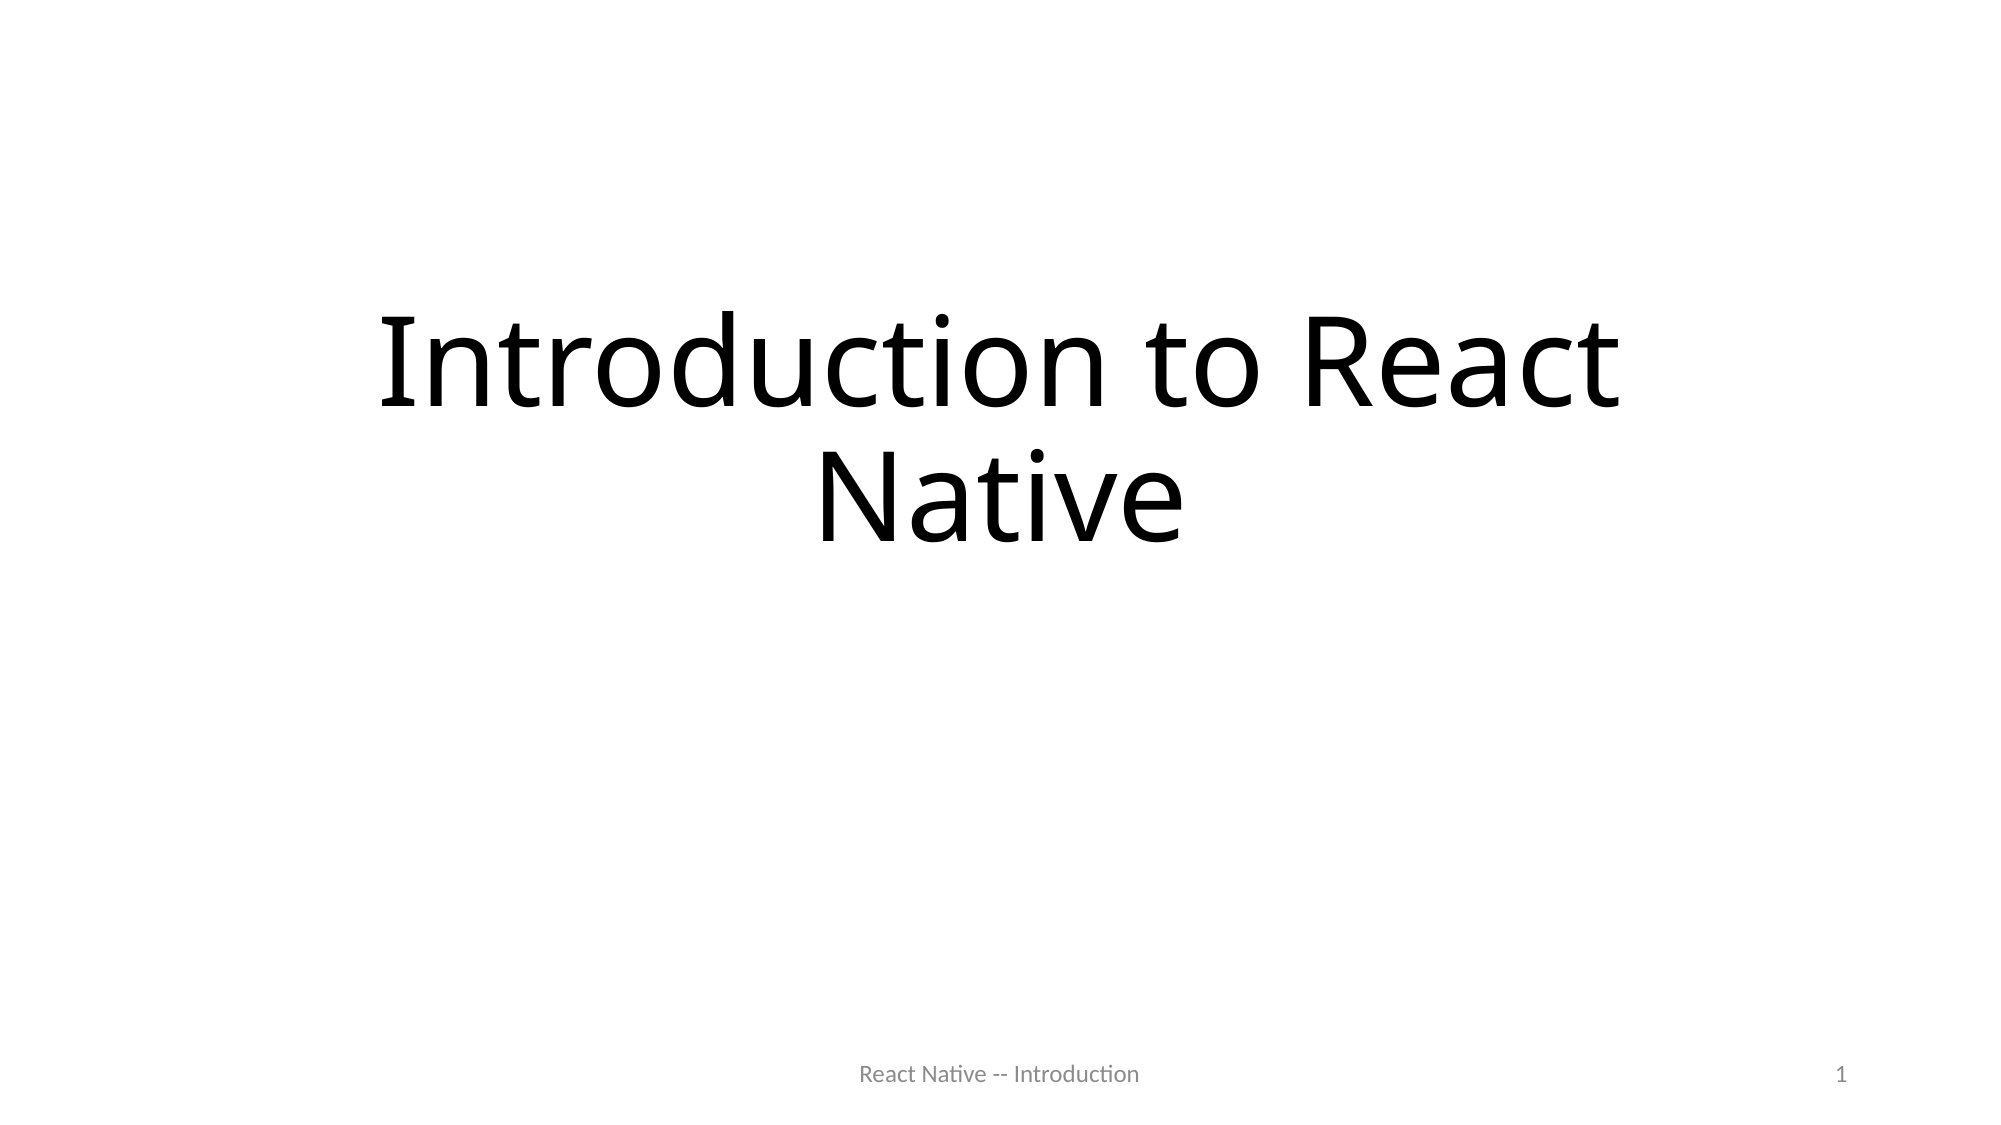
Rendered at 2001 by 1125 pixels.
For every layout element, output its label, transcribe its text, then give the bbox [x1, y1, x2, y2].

footer React Native -- Introduction [662, 1042, 1338, 1103]
title Introduction to React Native [249, 184, 1750, 576]
slide_number 1 [1412, 1042, 1863, 1103]
